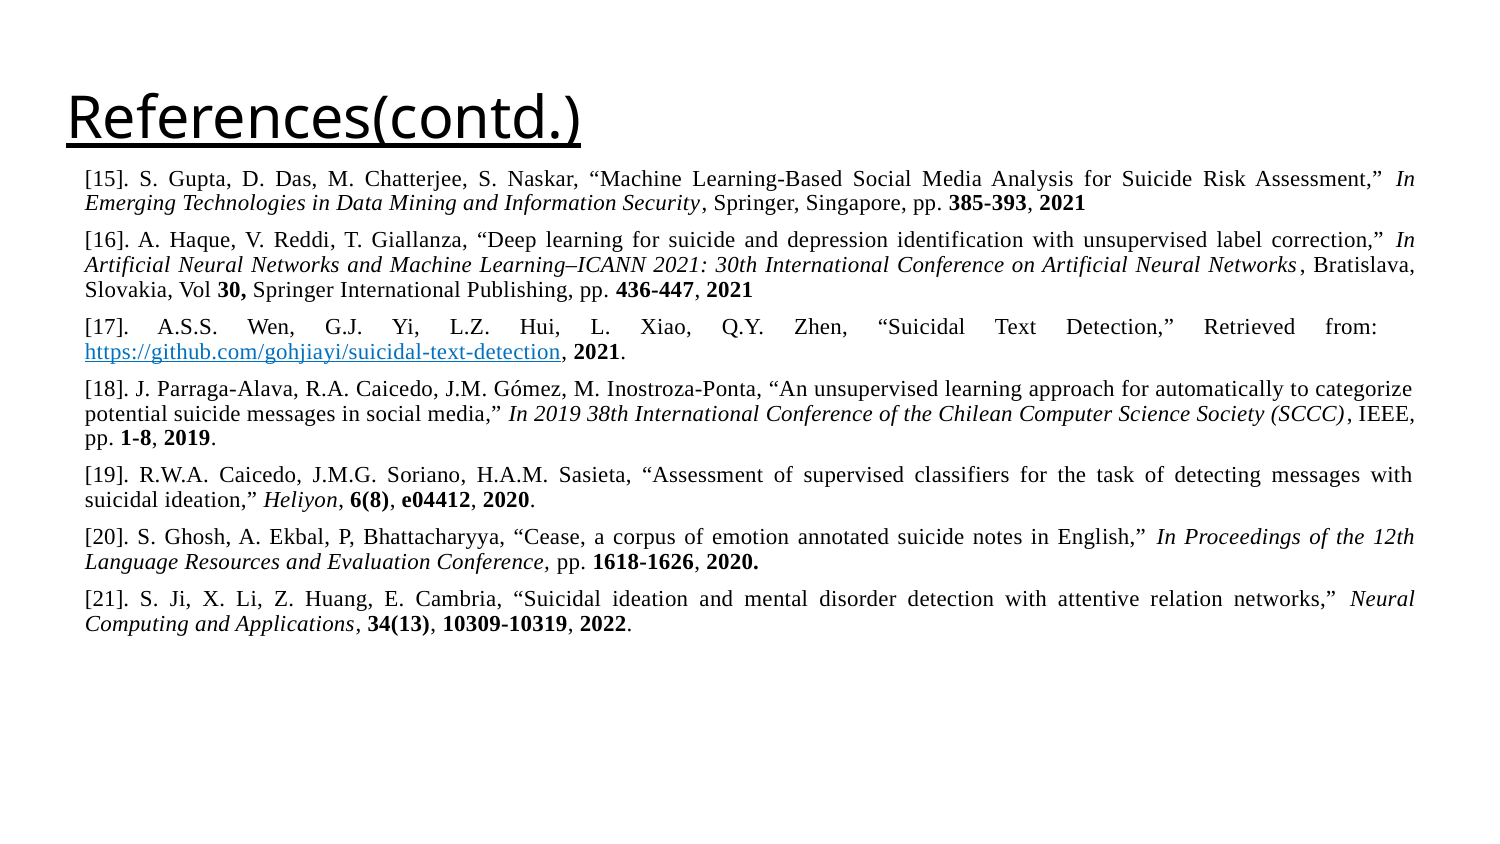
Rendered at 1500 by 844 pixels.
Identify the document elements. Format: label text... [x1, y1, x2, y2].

list [15]. S. Gupta, D. Das, M. Chatterjee, S. Naskar, “Machine Learning-Based Social Media Analysis for Suicide Risk Assessment,” In Emerging Technologies in Data Mining and Information Security, Springer, Singapore, pp. 385-393, 2021 [16]. A. Haque, V. Reddi, T. Giallanza, “Deep learning for suicide and depression identification with unsupervised label correction,” In Artificial Neural Networks and Machine Learning–ICANN 2021: 30th International Conference on Artificial Neural Networks, Bratislava, Slovakia, Vol 30, Springer International Publishing, pp. 436-447, 2021 [17]. A.S.S. Wen, G.J. Yi, L.Z. Hui, L. Xiao, Q.Y. Zhen, “Suicidal Text Detection,” Retrieved from: https://github.com/gohjiayi/suicidal-text-detection, 2021. [18]. J. Parraga-Alava, R.A. Caicedo, J.M. Gómez, M. Inostroza-Ponta, “An unsupervised learning approach for automatically to categorize potential suicide messages in social media,” In 2019 38th International Conference of the Chilean Computer Science Society (SCCC), IEEE, pp. 1-8, 2019. [19]. R.W.A. Caicedo, J.M.G. Soriano, H.A.M. Sasieta, “Assessment of supervised classifiers for the task of detecting messages with suicidal ideation,” Heliyon, 6(8), e04412, 2020. [20]. S. Ghosh, A. Ekbal, P, Bhattacharyya, “Cease, a corpus of emotion annotated suicide notes in English,” In Proceedings of the 12th Language Resources and Evaluation Conference, pp. 1618-1626, 2020. [21]. S. Ji, X. Li, Z. Huang, E. Cambria, “Suicidal ideation and mental disorder detection with attentive relation networks,” Neural Computing and Applications, 34(13), 10309-10319, 2022. [51, 151, 1431, 797]
title References(contd.) [51, 72, 1449, 167]
